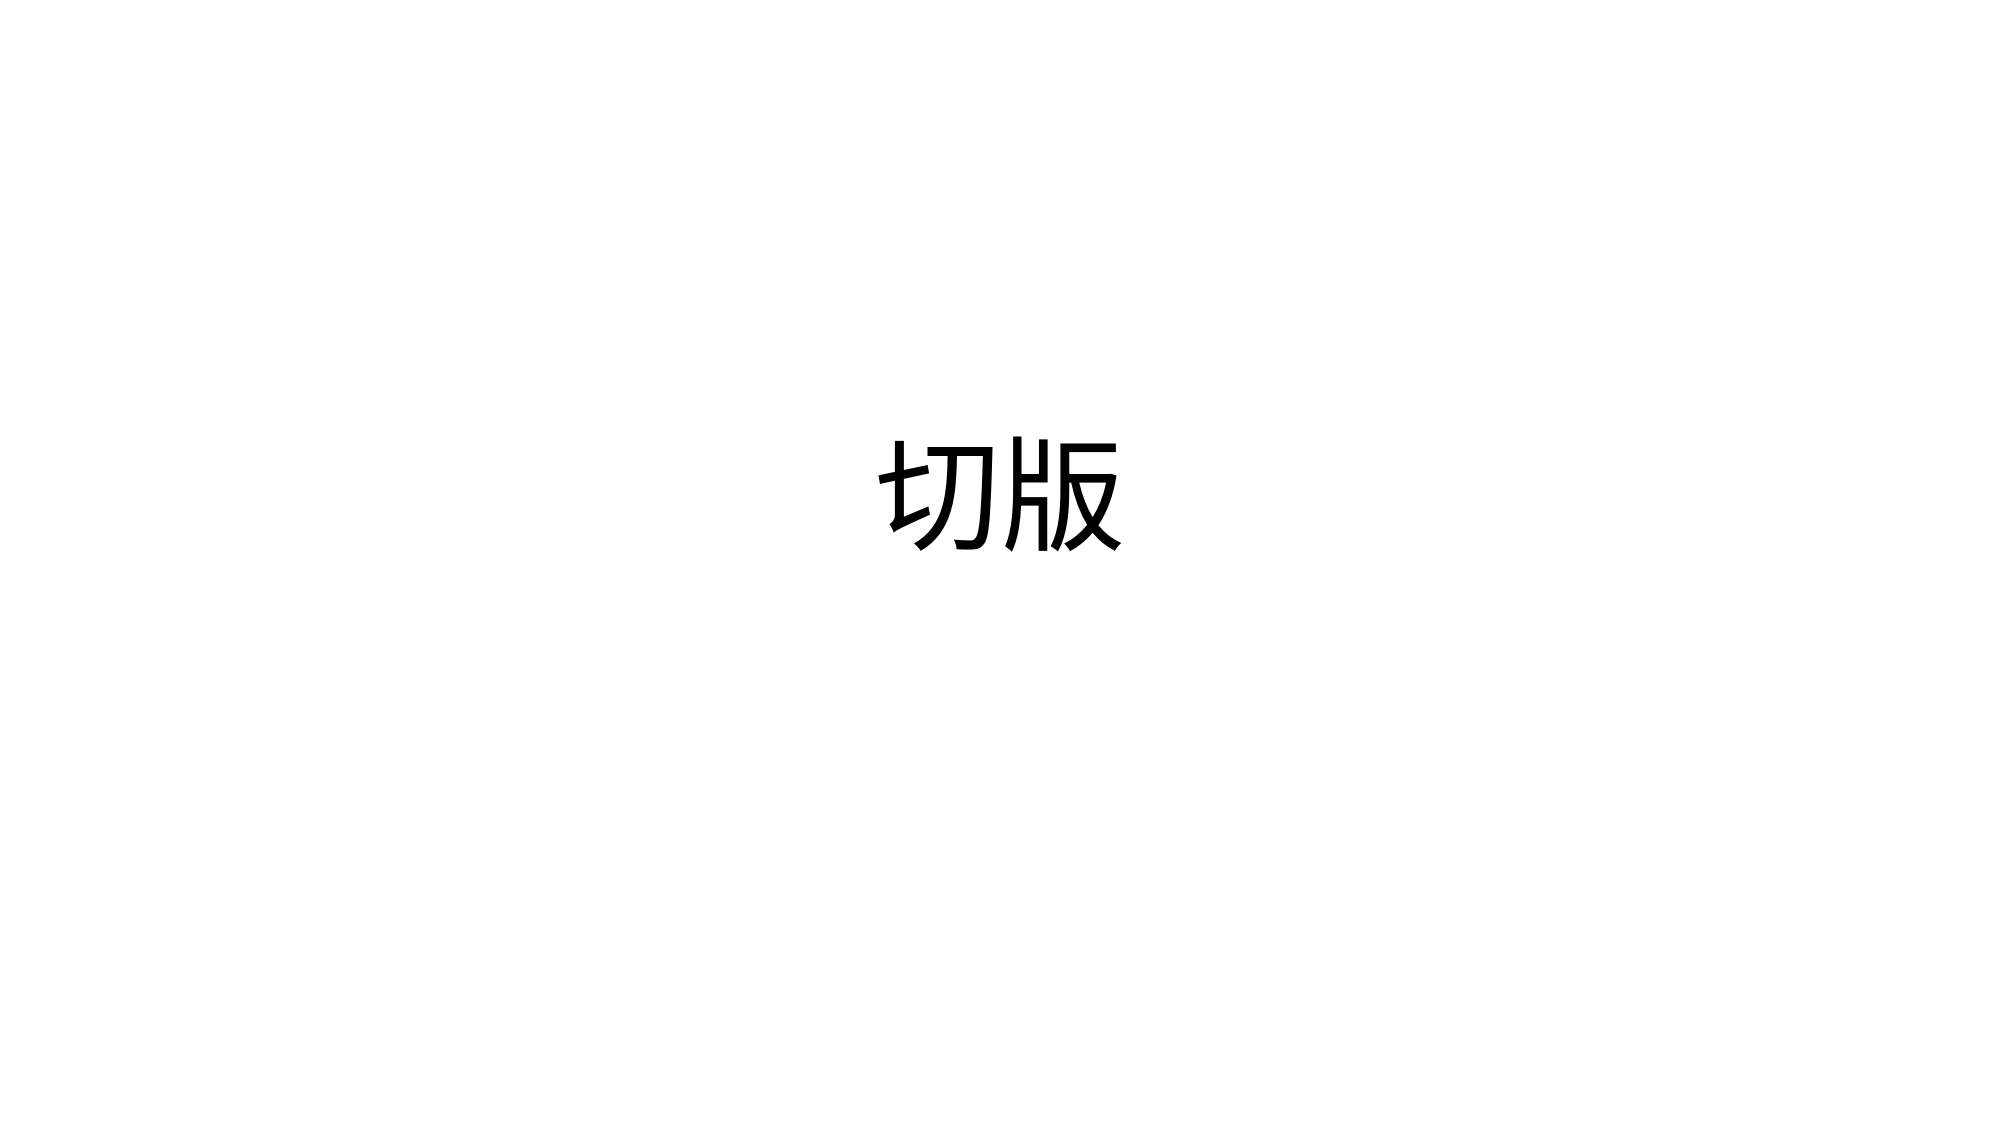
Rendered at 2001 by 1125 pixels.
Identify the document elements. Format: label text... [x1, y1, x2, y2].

title 切版 [249, 184, 1750, 576]
